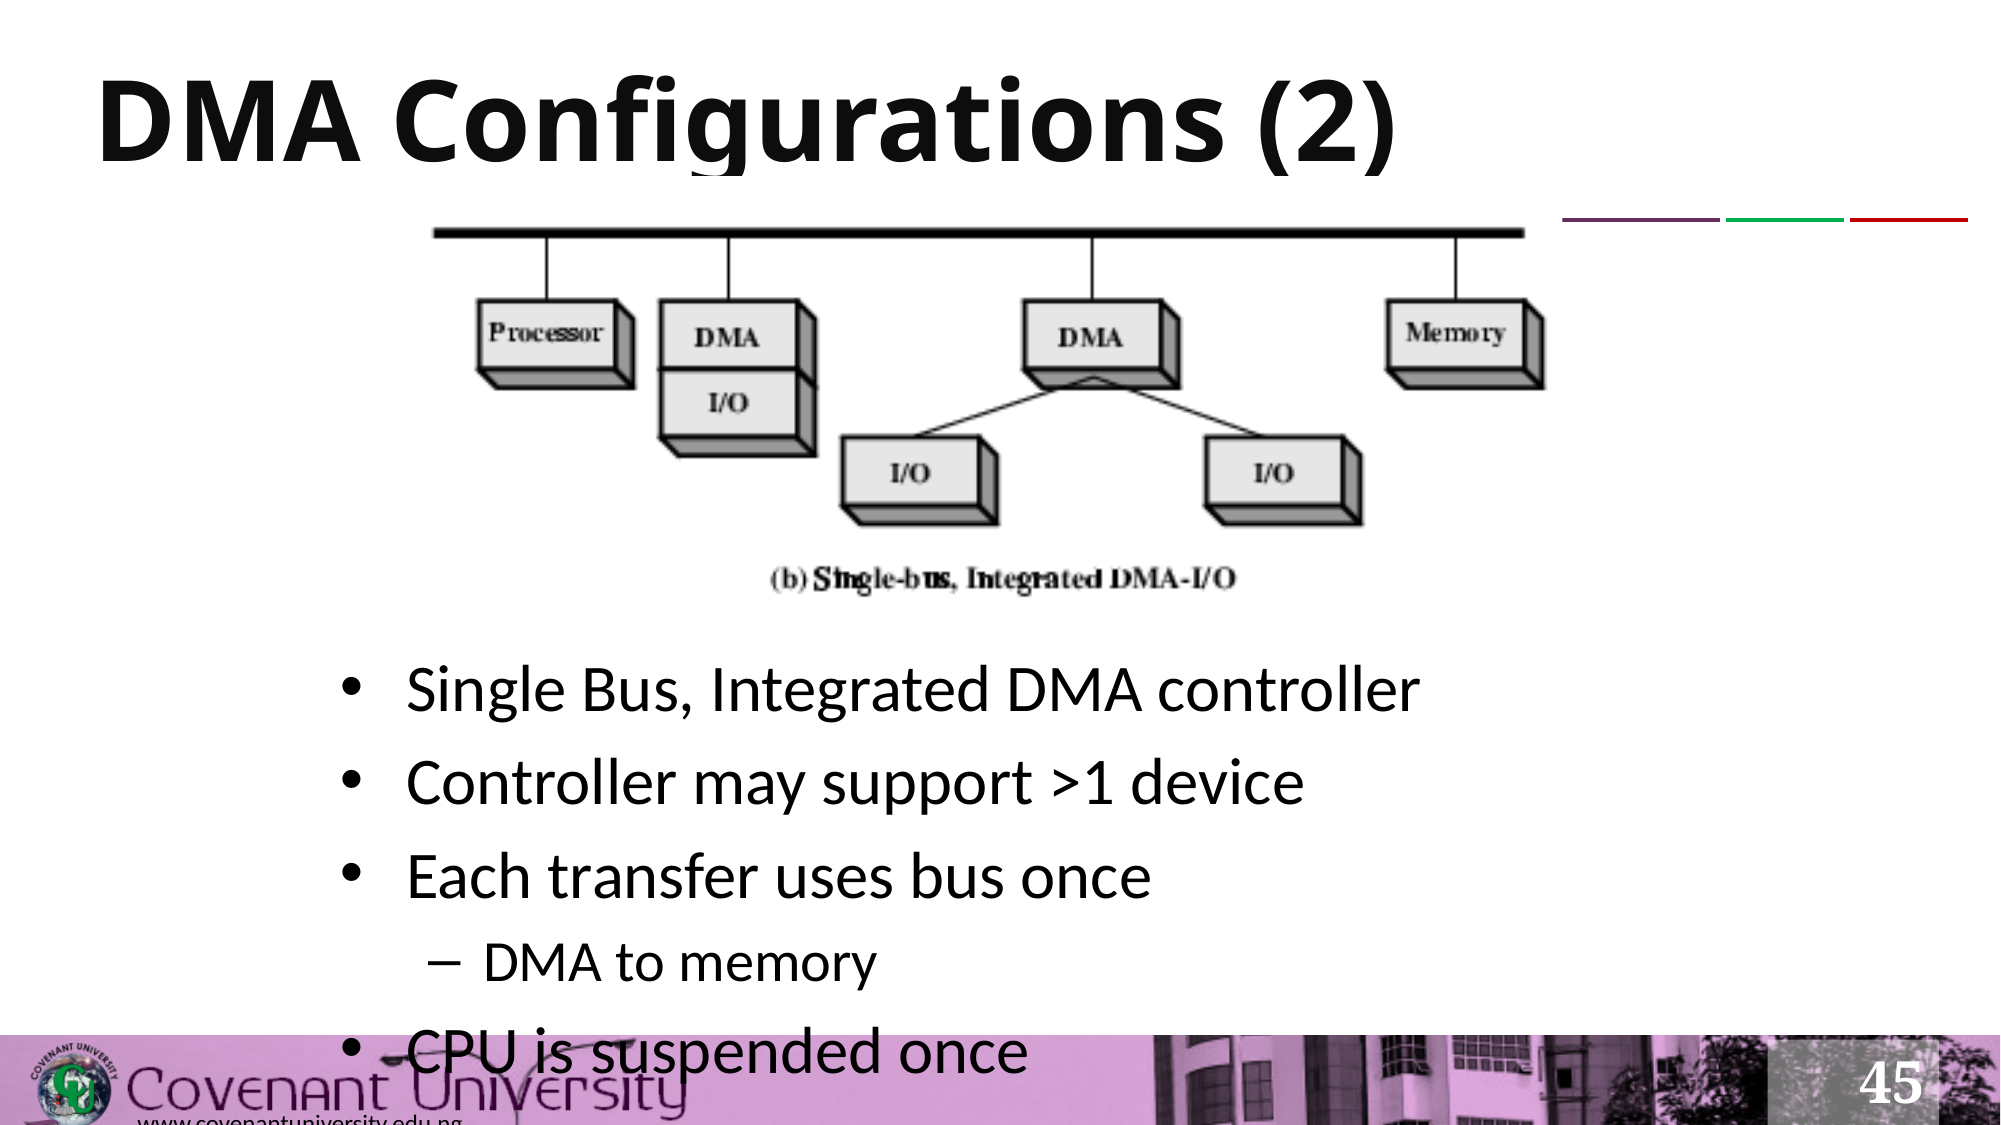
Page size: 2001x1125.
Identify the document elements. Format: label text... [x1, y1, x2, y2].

picture [23, 1036, 324, 1125]
list Single Bus, Integrated DMA controller Controller may support >1 device Each transfer uses bus once DMA to memory CPU is suspended once [324, 637, 1667, 1125]
picture [412, 175, 1563, 632]
title DMA Configurations (2) [74, 20, 2000, 213]
